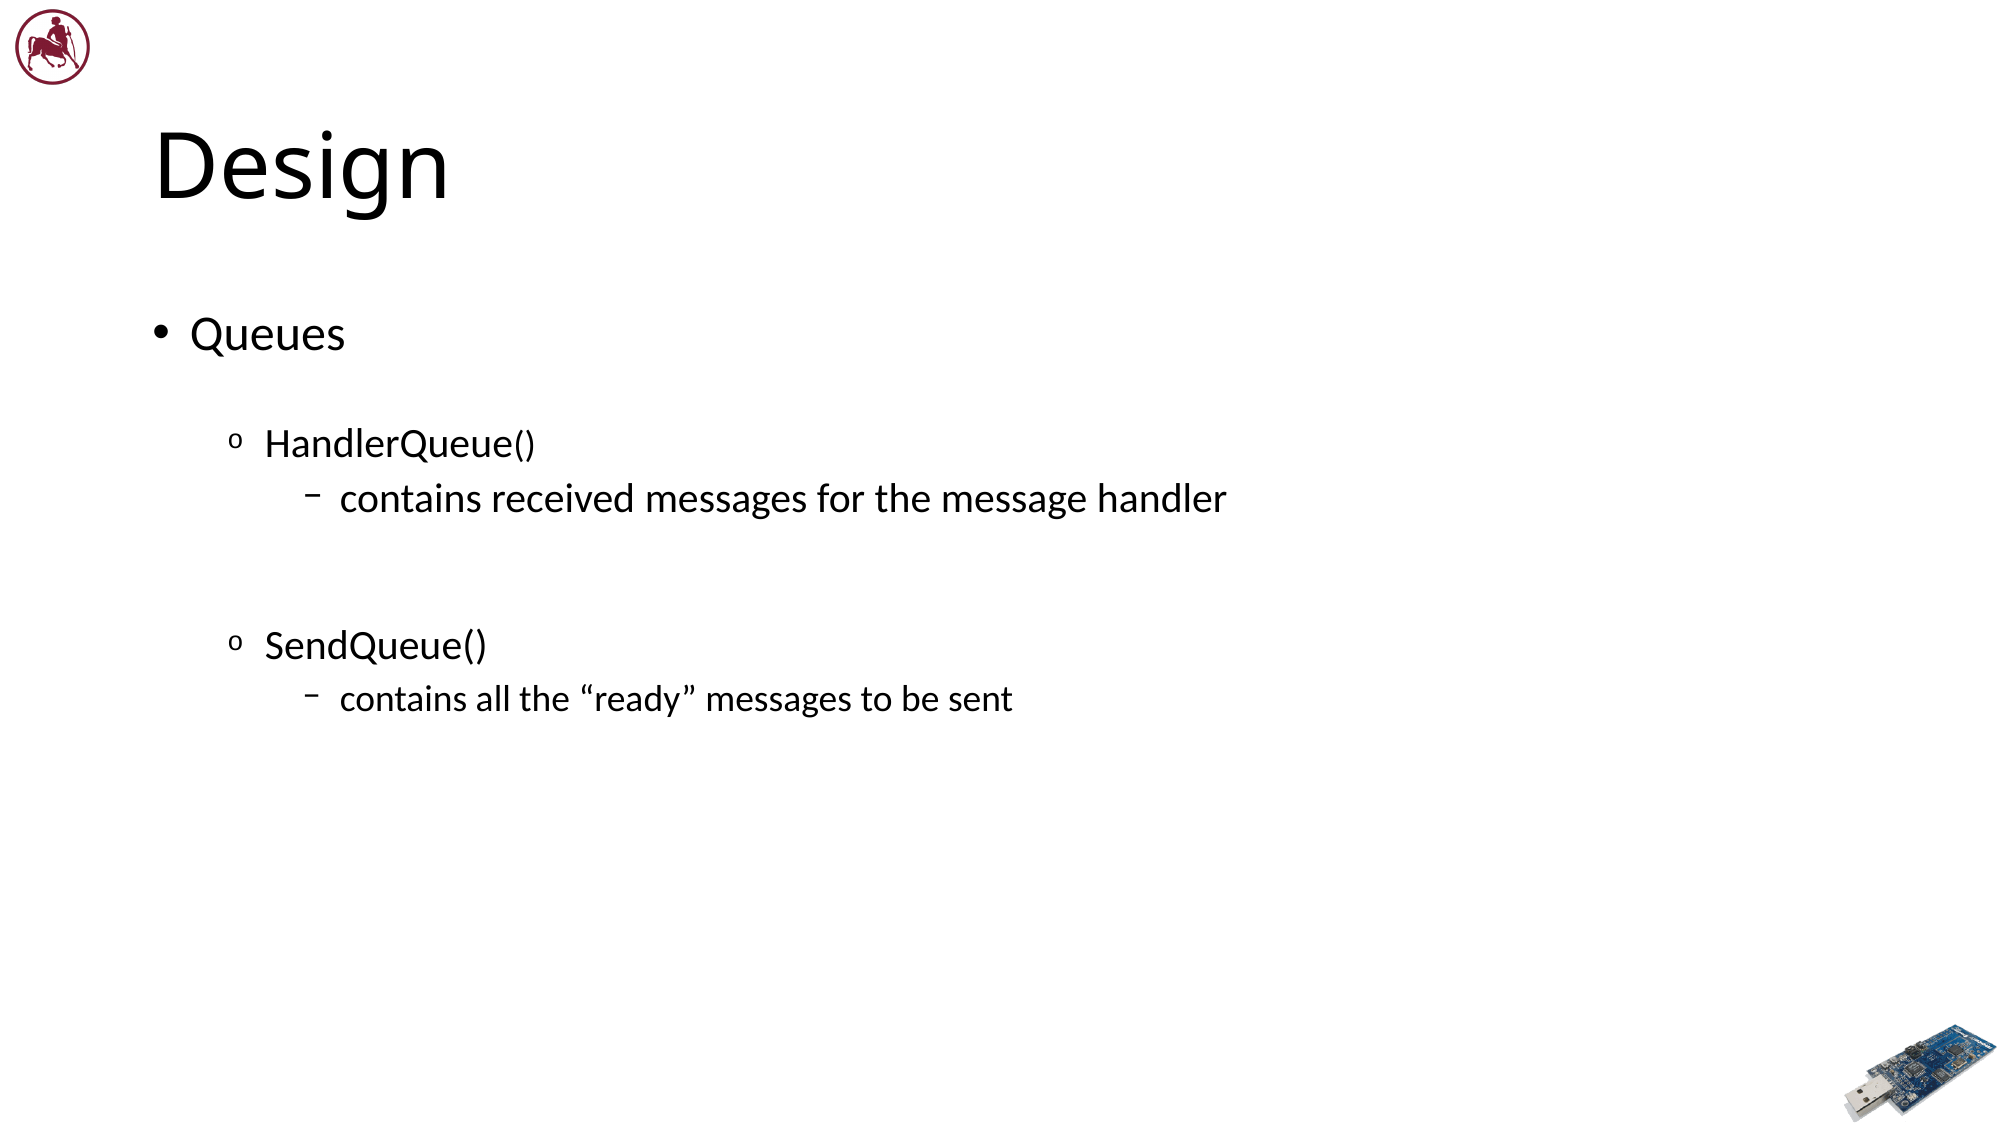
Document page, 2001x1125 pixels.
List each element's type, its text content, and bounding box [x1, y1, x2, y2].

title Design [137, 59, 1863, 278]
list Queues HandlerQueue() contains received messages for the message handler SendQueue() contains all the “ready” messages to be sent [137, 299, 1863, 1014]
picture [14, 9, 90, 85]
picture [1843, 1023, 1997, 1123]
